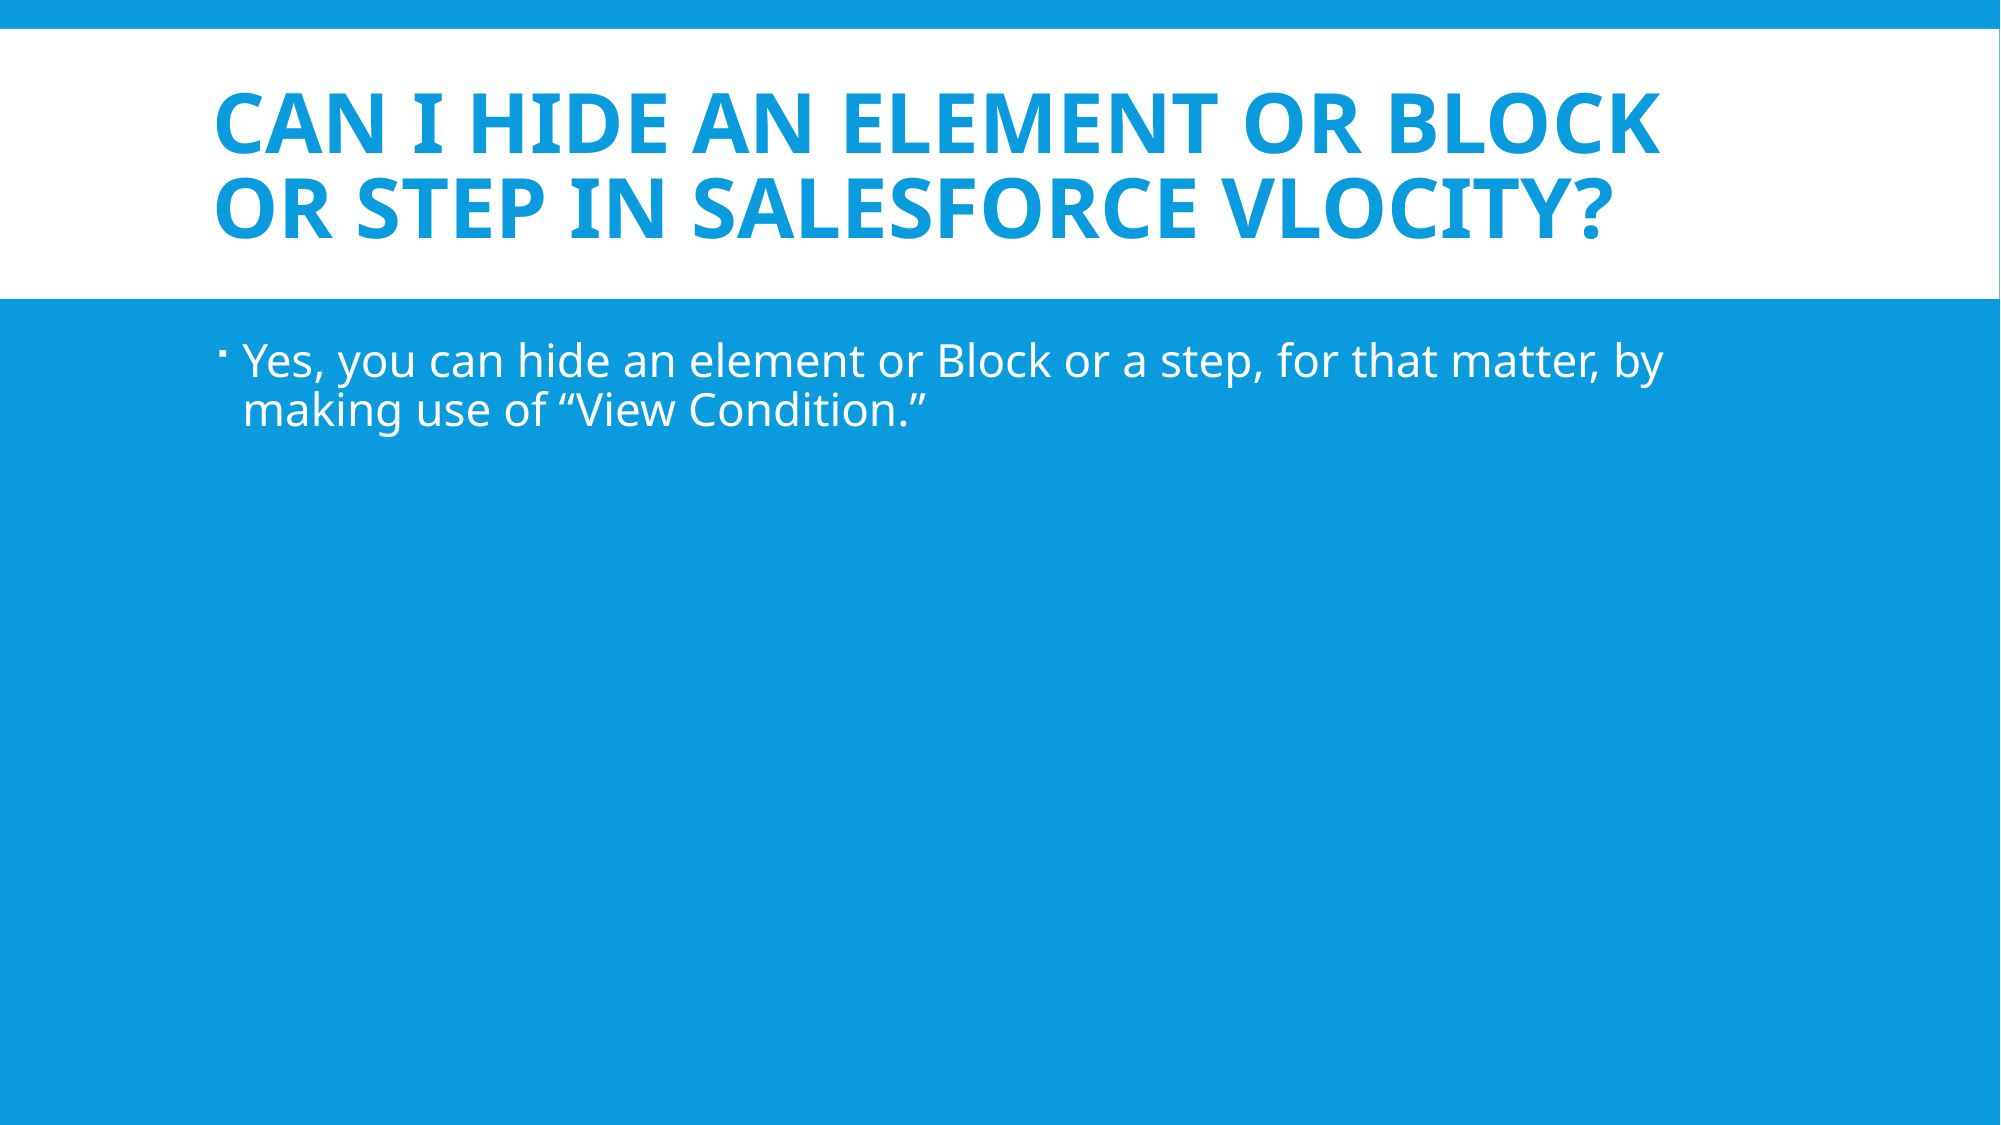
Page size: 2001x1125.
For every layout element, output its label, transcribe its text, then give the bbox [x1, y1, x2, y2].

title Can I hide an element or Block or step in Salesforce Vlocity? [197, 46, 1803, 295]
list Yes, you can hide an element or Block or a step, for that matter, by making use of “View Condition.” [197, 329, 1803, 1020]
